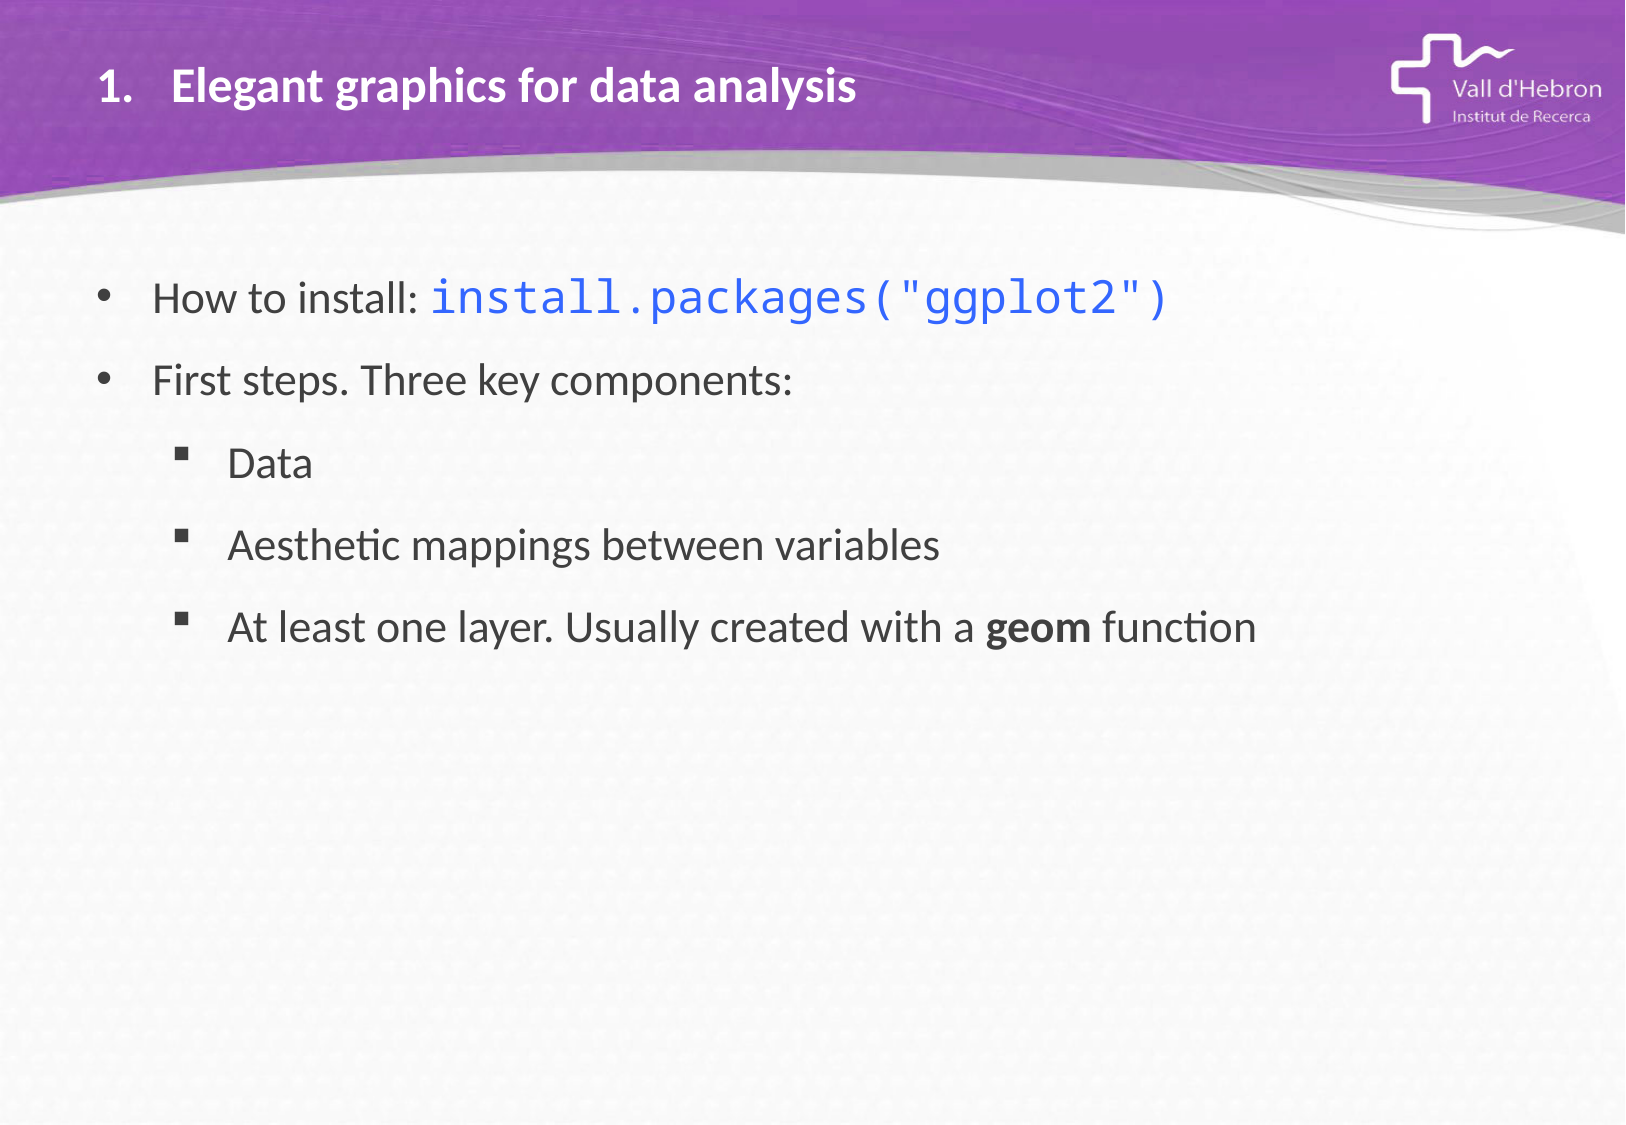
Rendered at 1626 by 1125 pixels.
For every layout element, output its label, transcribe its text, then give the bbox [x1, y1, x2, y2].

text_box How to install: install.packages("ggplot2") First steps. Three key components: Data Aesthetic mappings between variables At least one layer. Usually created with a geom function [81, 232, 1388, 742]
picture [0, 0, 1625, 1125]
title Elegant graphics for data analysis [81, 45, 1544, 233]
